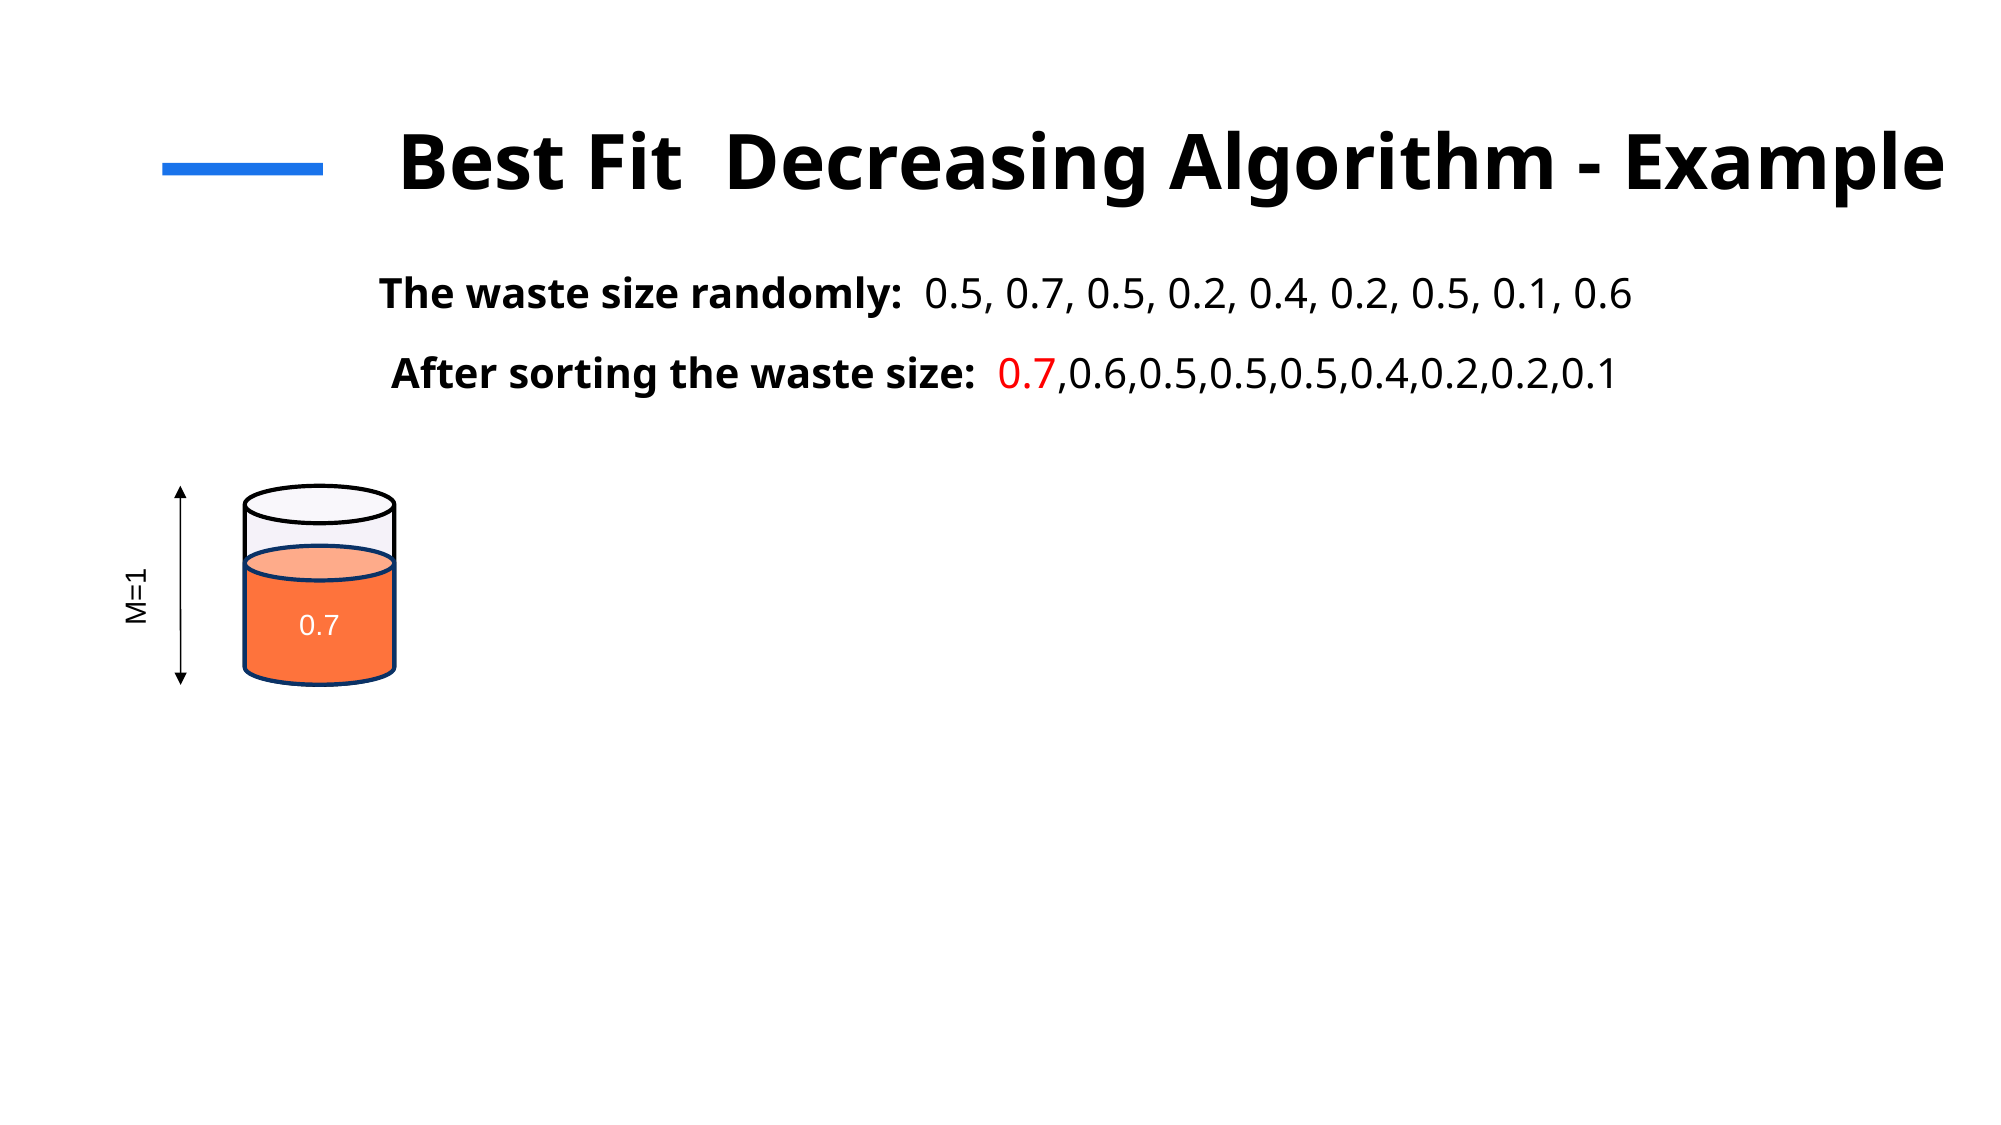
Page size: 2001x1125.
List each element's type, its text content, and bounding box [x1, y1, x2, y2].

text_box [242, 483, 397, 561]
title Best Fit Decreasing Algorithm - Example [382, 106, 2000, 215]
text_box [174, 485, 187, 685]
text_box 0.7 [242, 543, 397, 687]
text_box M=1 [109, 465, 159, 641]
list The waste size randomly: 0.5, 0.7, 0.5, 0.2, 0.4, 0.2, 0.5, 0.1, 0.6 After sorting the waste size: 0.7,0.6,0.5,0.5,0.5,0.4,0.2,0.2,0.1 [150, 249, 1863, 448]
